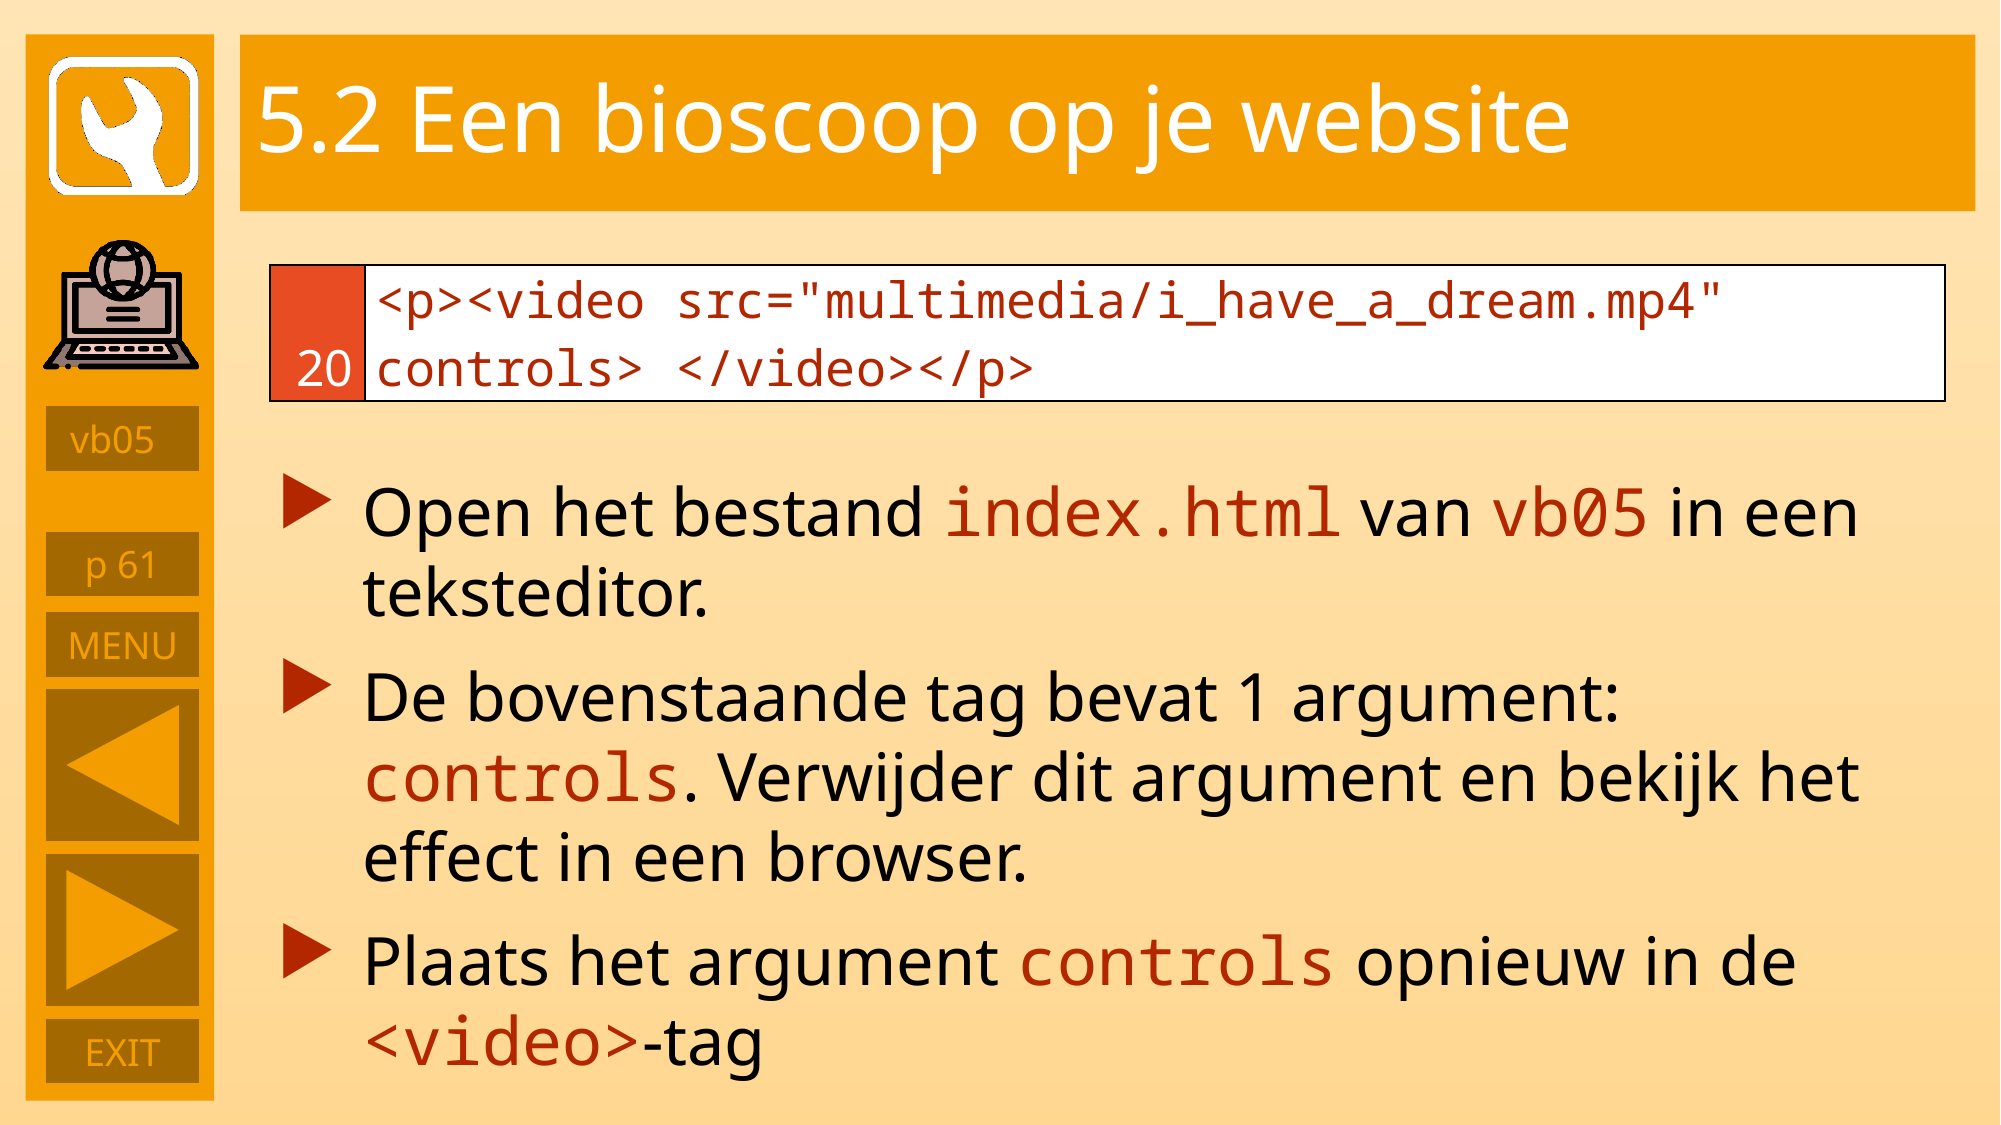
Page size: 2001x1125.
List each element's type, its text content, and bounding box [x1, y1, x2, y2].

text_box [25, 33, 215, 1102]
picture [43, 232, 198, 376]
text_box p 61 [46, 532, 199, 596]
text_box [46, 689, 199, 841]
table_header <p><video src="multimedia/i_have_a_dream.mp4" controls> </video></p> [366, 266, 1944, 400]
text_box [65, 868, 181, 992]
picture [47, 55, 199, 195]
text_box [64, 703, 180, 827]
text_box vb05 [46, 406, 199, 471]
text_box [46, 854, 199, 1006]
text_box EXIT [46, 1019, 199, 1083]
text_box MENU [46, 612, 199, 677]
table_header 20 [271, 266, 364, 400]
title 5.2 Een bioscoop op je website [240, 34, 1976, 212]
text_box Open het bestand index.html van vb05 in een teksteditor. De bovenstaande tag bevat 1 argument: controls. Verwijder dit argument en bekijk het effect in een browser. Plaats het argument controls opnieuw in de <video>-tag [262, 462, 1976, 1087]
